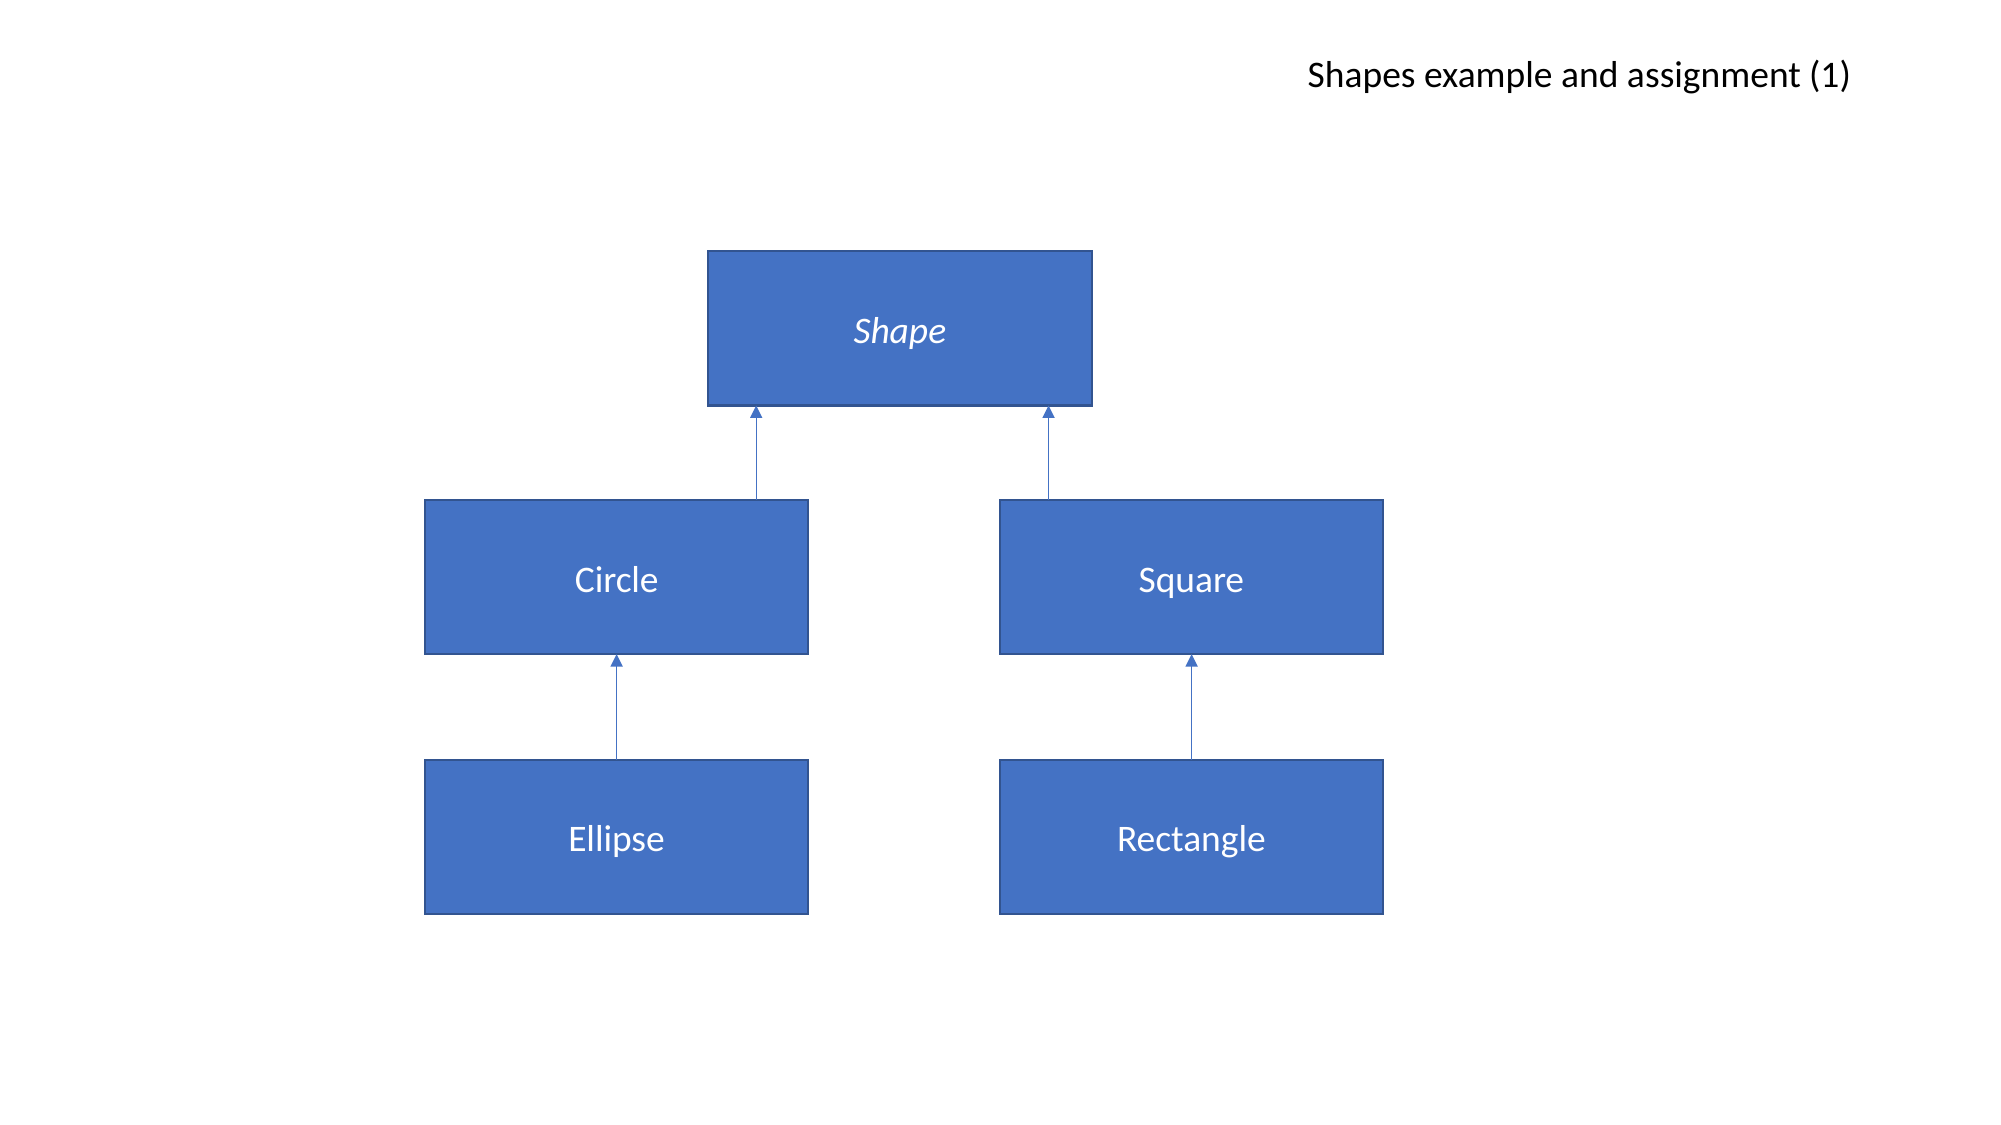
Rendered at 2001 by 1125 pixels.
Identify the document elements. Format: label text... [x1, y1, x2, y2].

text_box Circle [424, 499, 809, 655]
text_box Rectangle [999, 759, 1384, 915]
text_box Shapes example and assignment (1) [1293, 42, 1908, 103]
text_box Ellipse [424, 759, 809, 915]
text_box Square [999, 499, 1384, 655]
text_box Shape [707, 250, 1093, 407]
